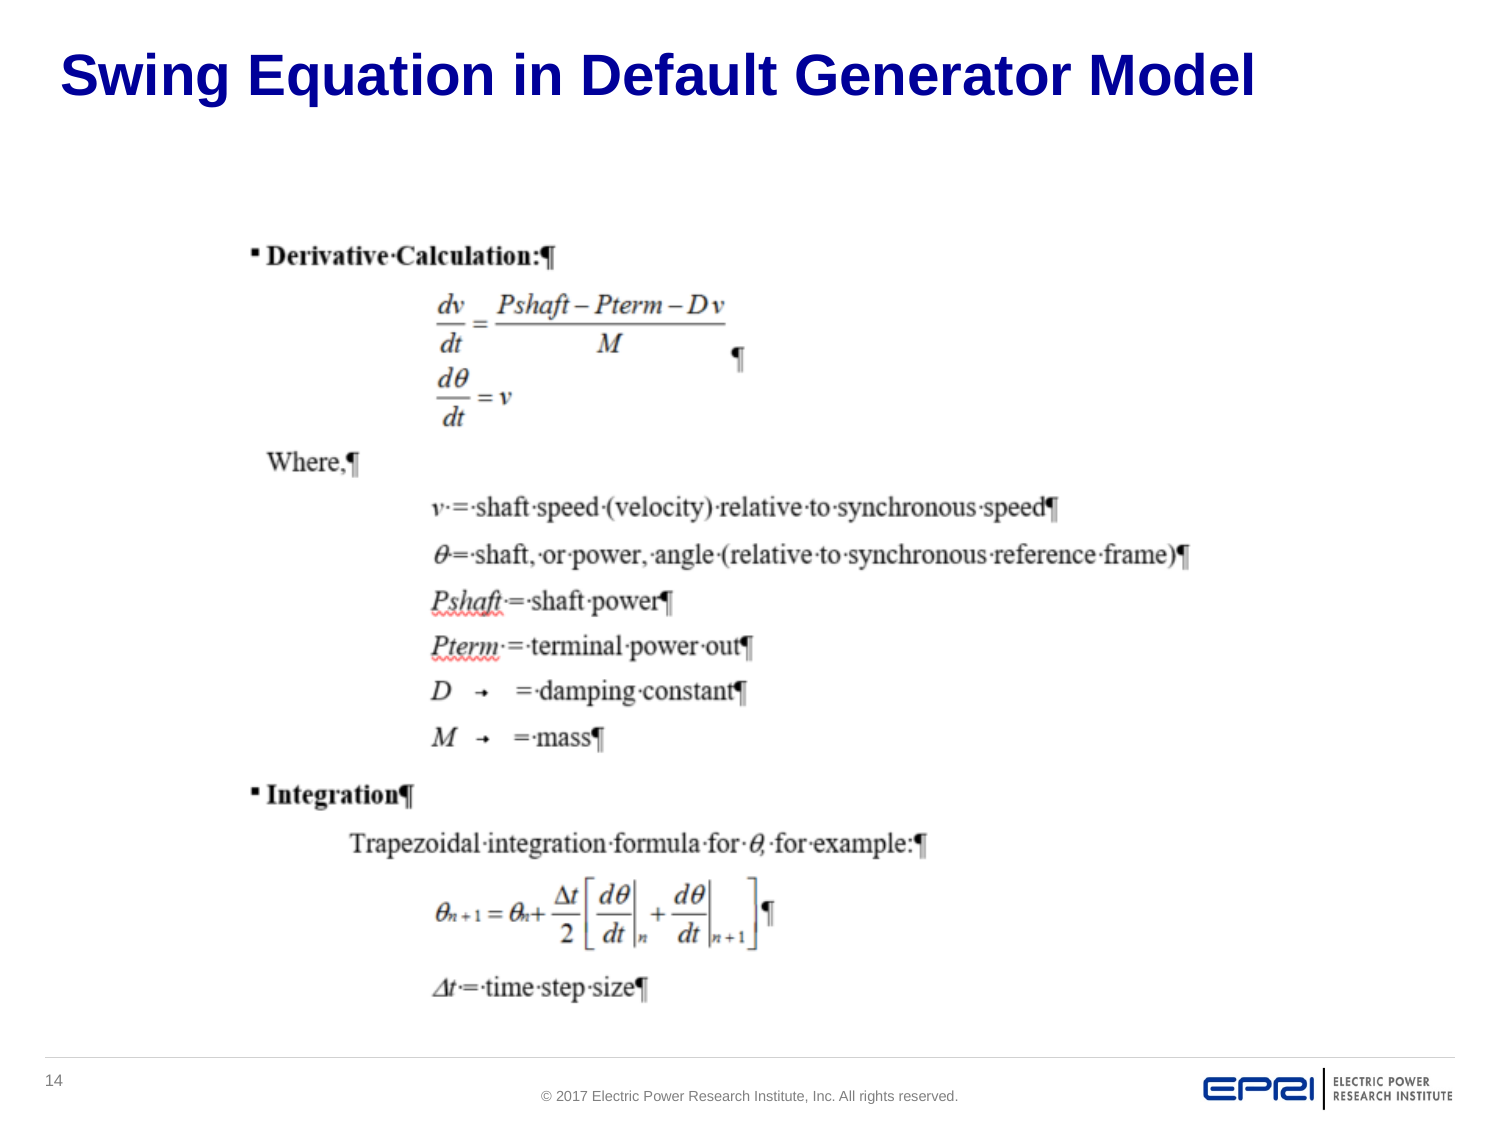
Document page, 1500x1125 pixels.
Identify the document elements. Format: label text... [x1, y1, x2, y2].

picture [1200, 1064, 1455, 1113]
picture [234, 220, 1239, 1012]
title Swing Equation in Default Generator Model [44, 29, 1456, 151]
